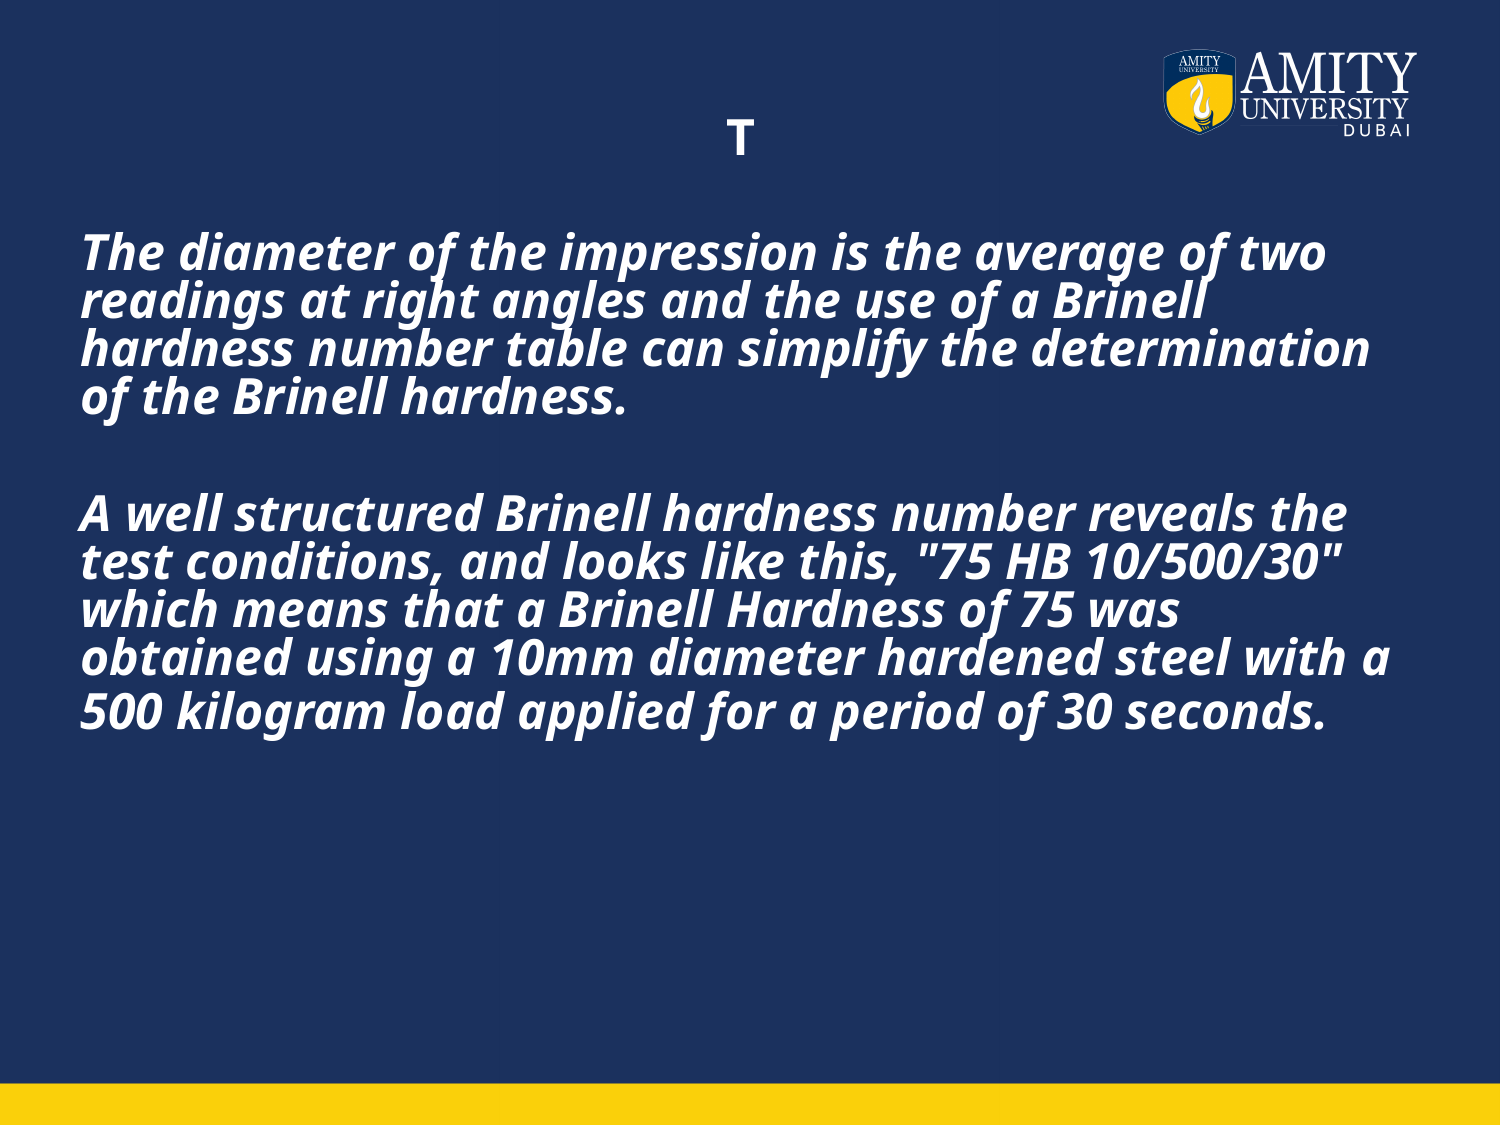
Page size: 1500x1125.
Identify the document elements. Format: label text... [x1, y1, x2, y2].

picture [0, 0, 1500, 1125]
title T [65, 97, 1416, 185]
list The diameter of the impression is the average of two readings at right angles and the use of a Brinell hardness number table can simplify the determination of the Brinell hardness. A well structured Brinell hardness number reveals the test conditions, and looks like this, "75 HB 10/500/30" which means that a Brinell Hardness of 75 was obtained using a 10mm diameter hardened steel with a 500 kilogram load applied for a period of 30 seconds. [65, 224, 1416, 366]
